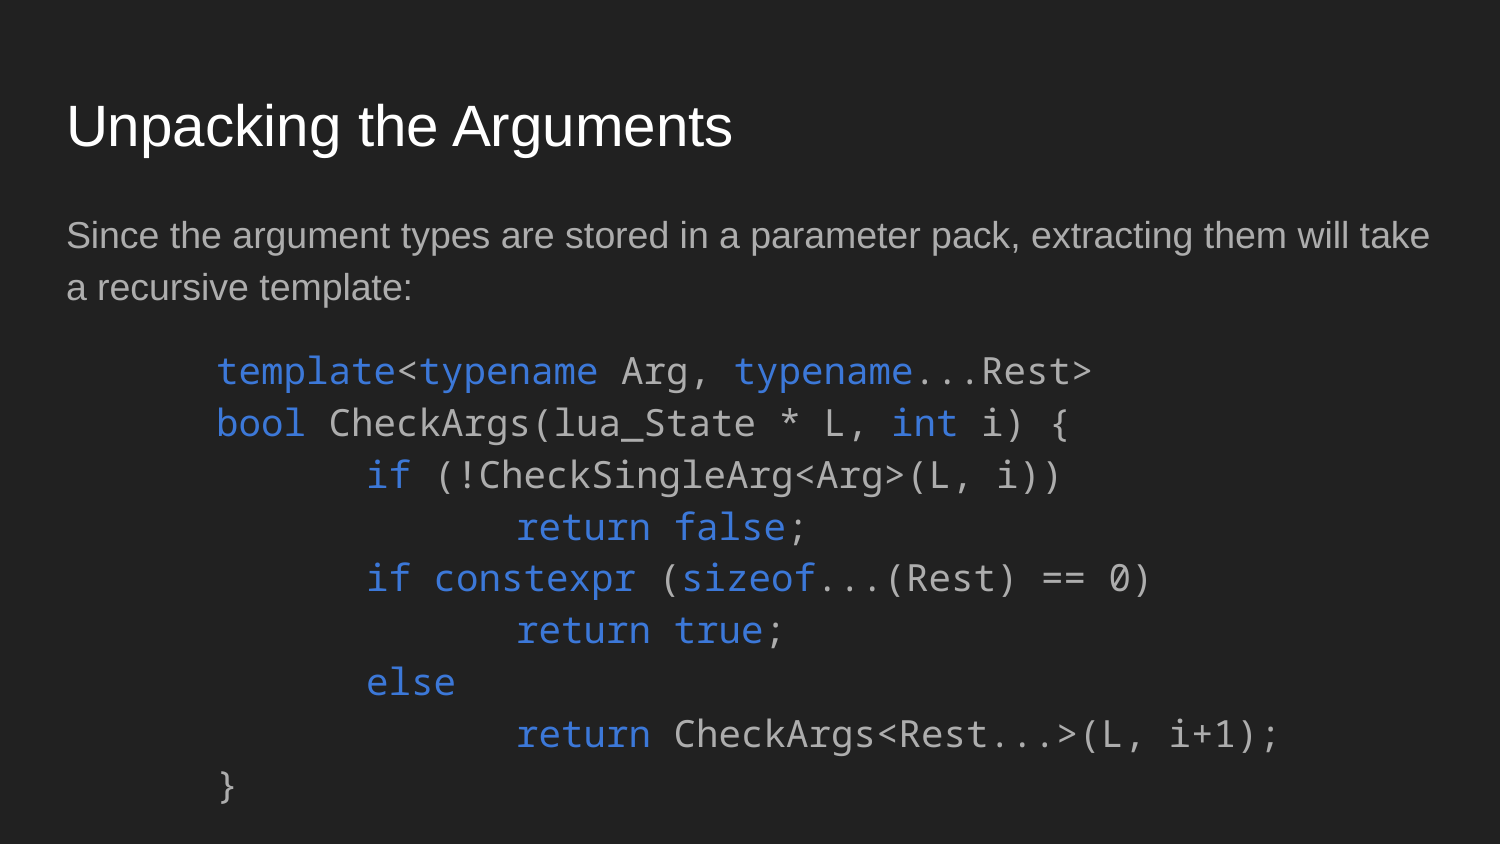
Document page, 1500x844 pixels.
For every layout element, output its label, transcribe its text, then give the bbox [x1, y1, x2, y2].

title Unpacking the Arguments [51, 72, 1449, 167]
list Since the argument types are stored in a parameter pack, extracting them will take a recursive template: template<typename Arg, typename...Rest> bool CheckArgs(lua_State * L, int i) { if (!CheckSingleArg<Arg>(L, i)) return false; if constexpr (sizeof...(Rest) == 0) return true; else return CheckArgs<Rest...>(L, i+1); } [51, 189, 1449, 750]
